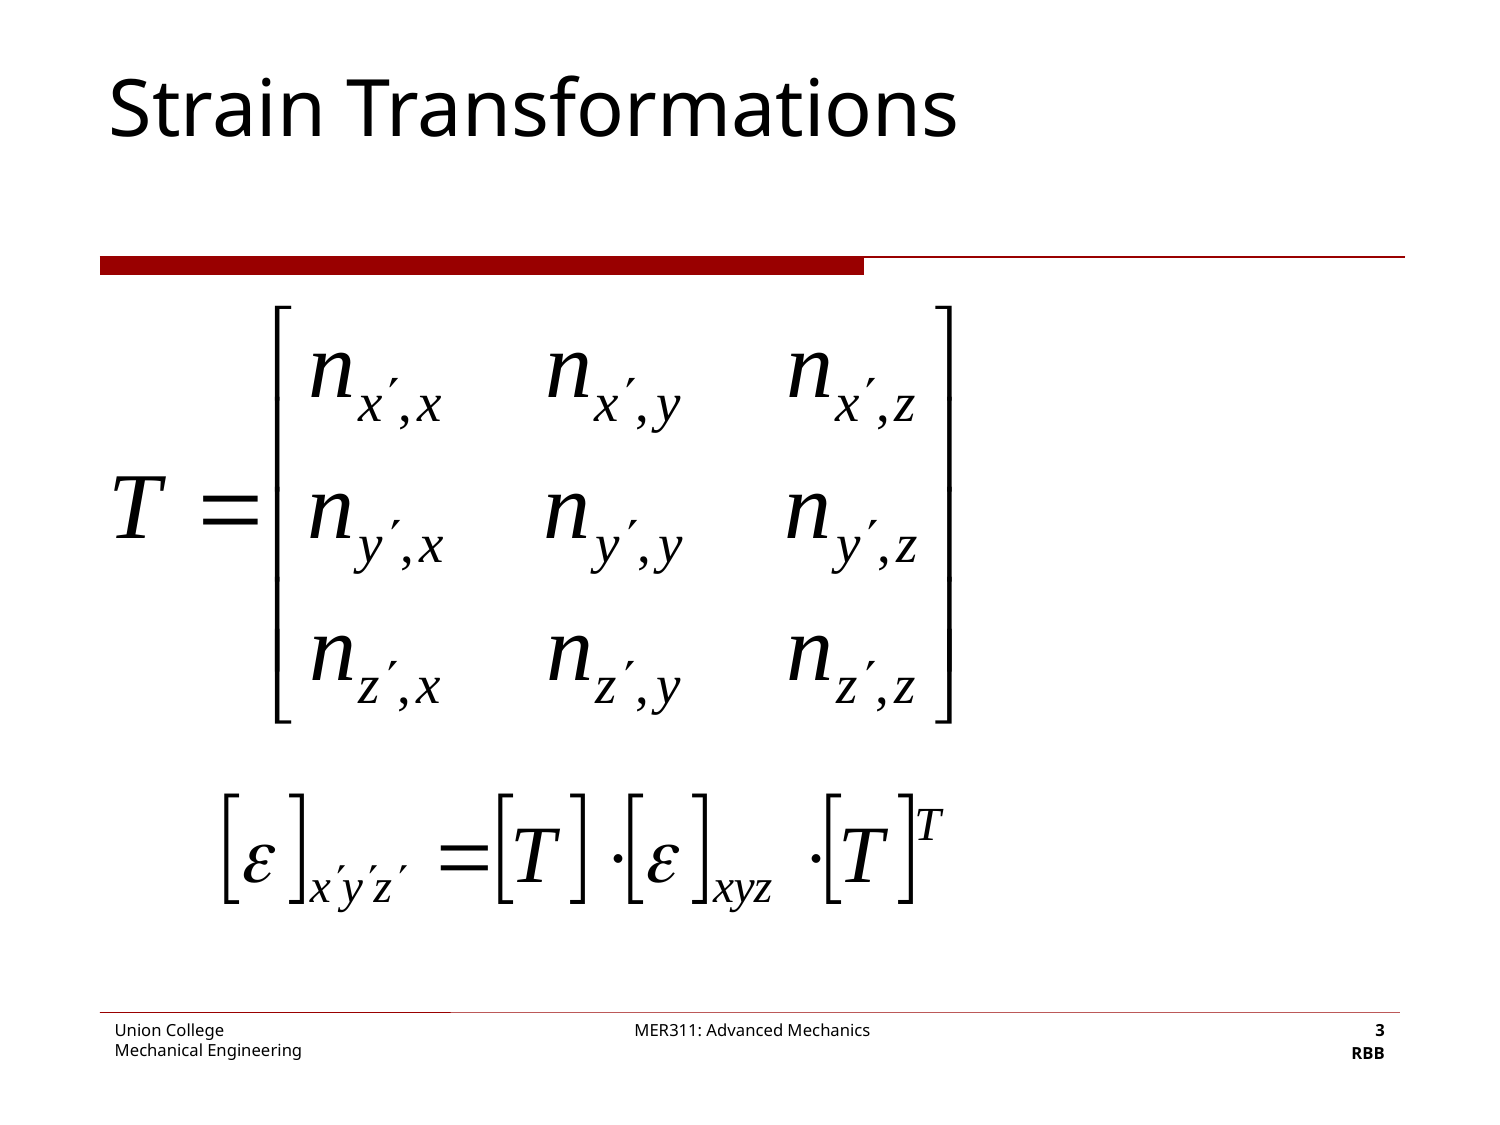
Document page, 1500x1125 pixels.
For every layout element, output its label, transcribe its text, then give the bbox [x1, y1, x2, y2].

title Strain Transformations [94, 50, 1407, 250]
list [99, 287, 988, 744]
slide_number 3 RBB [1087, 1012, 1400, 1088]
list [209, 787, 965, 931]
